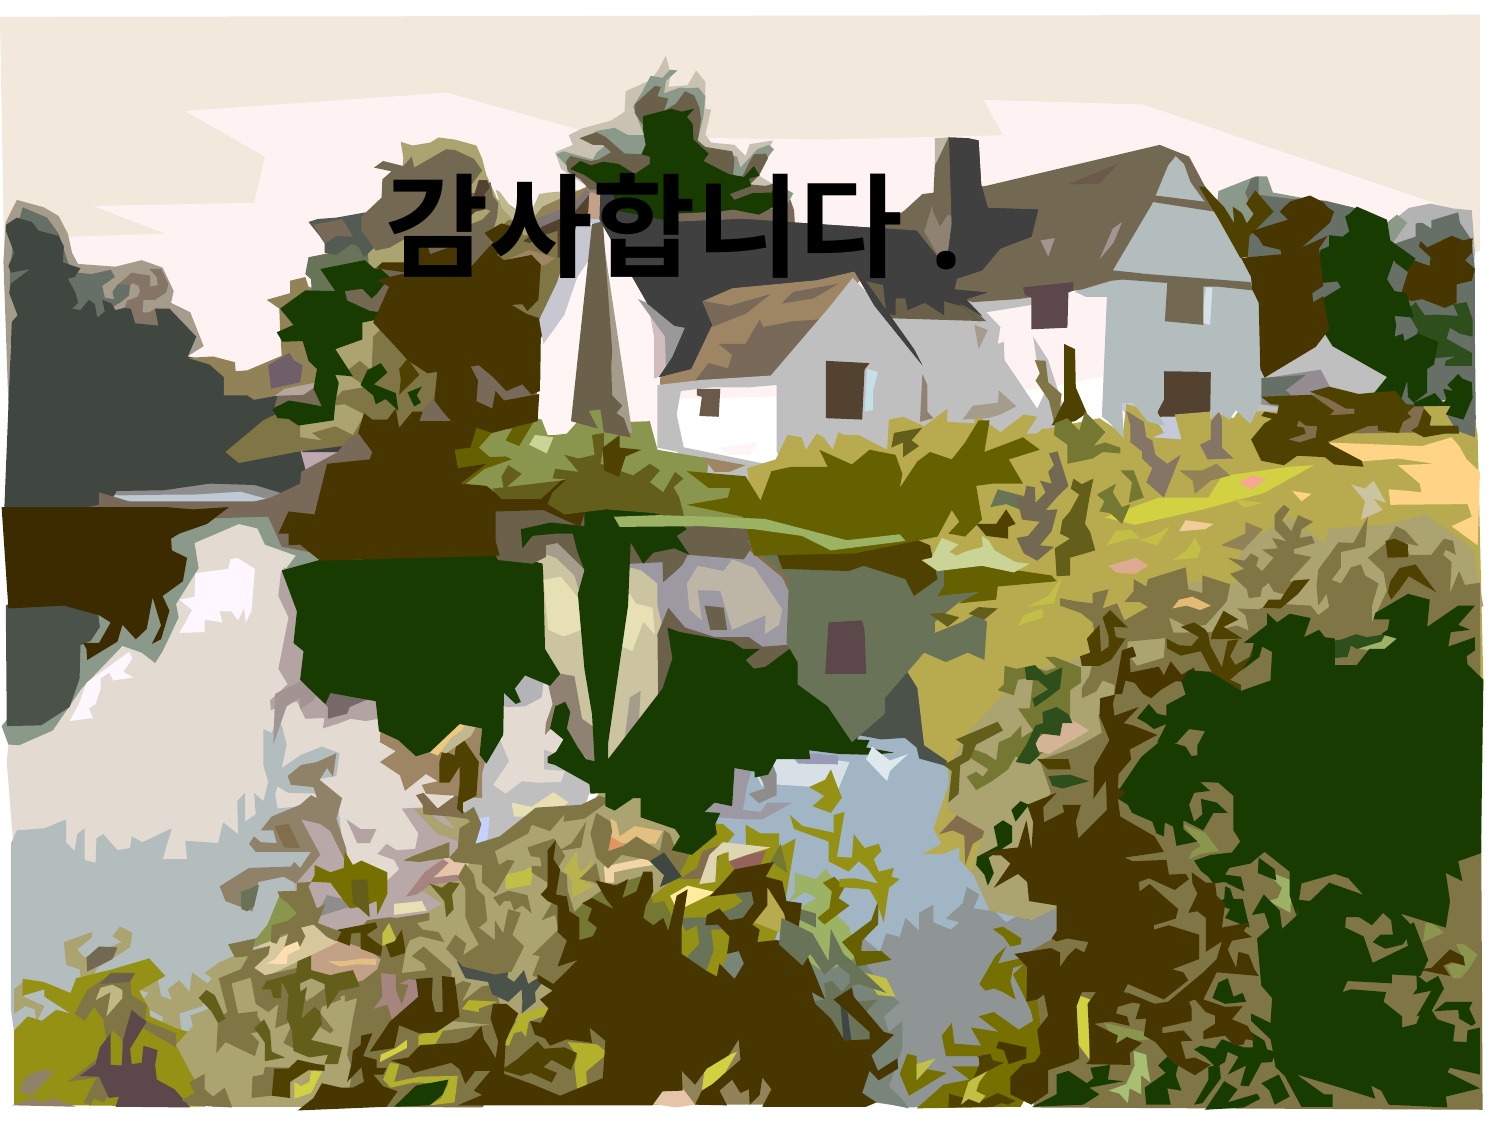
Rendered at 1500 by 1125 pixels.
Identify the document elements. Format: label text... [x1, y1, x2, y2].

text_box 감사합니다. [370, 148, 978, 299]
